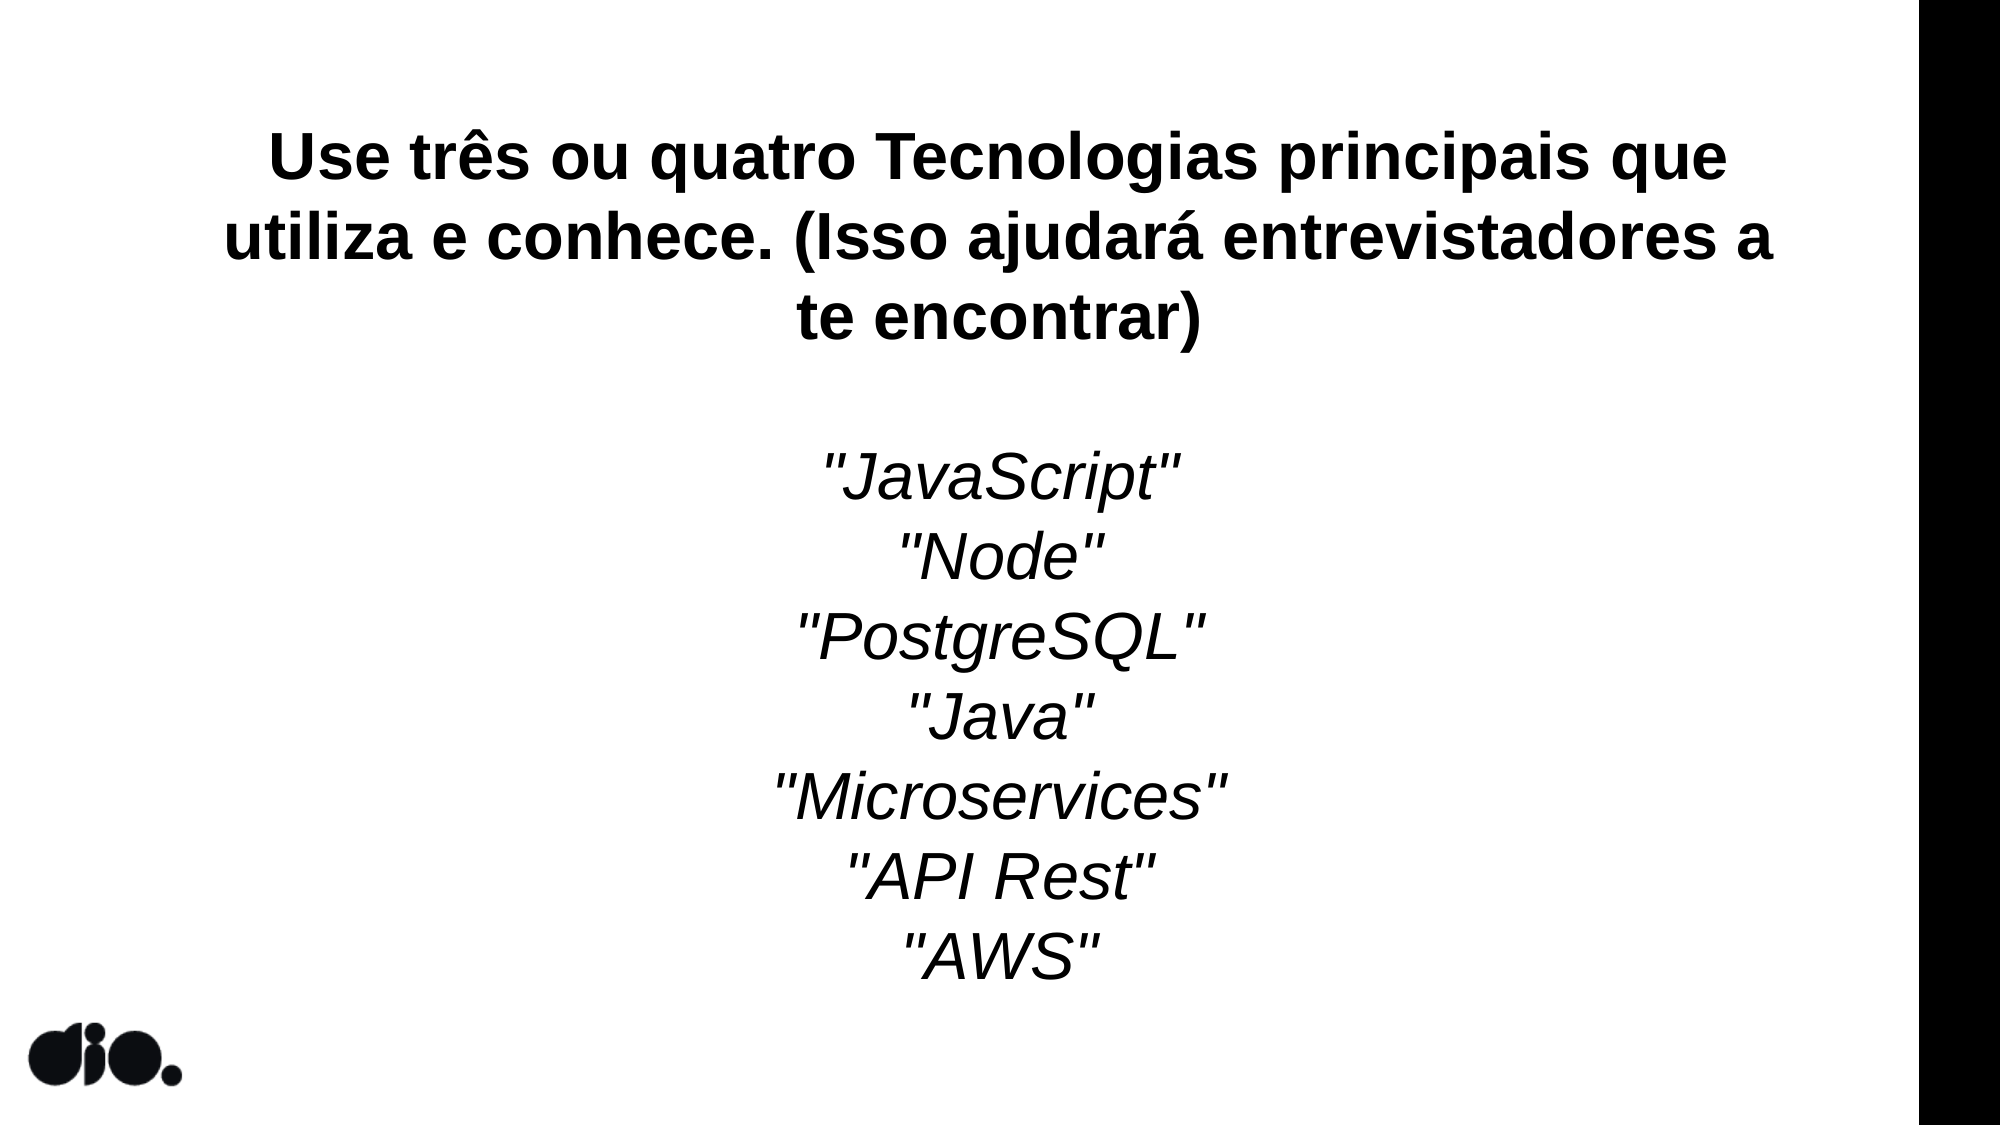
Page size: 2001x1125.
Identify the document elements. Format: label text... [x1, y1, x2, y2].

picture [26, 1018, 184, 1090]
text_box Use três ou quatro Tecnologias principais que utiliza e conhece. (Isso ajudará entrevistadores a te encontrar) "JavaScript" "Node" "PostgreSQL" "Java" "Microservices" "API Rest" "AWS" [181, 105, 1819, 1000]
